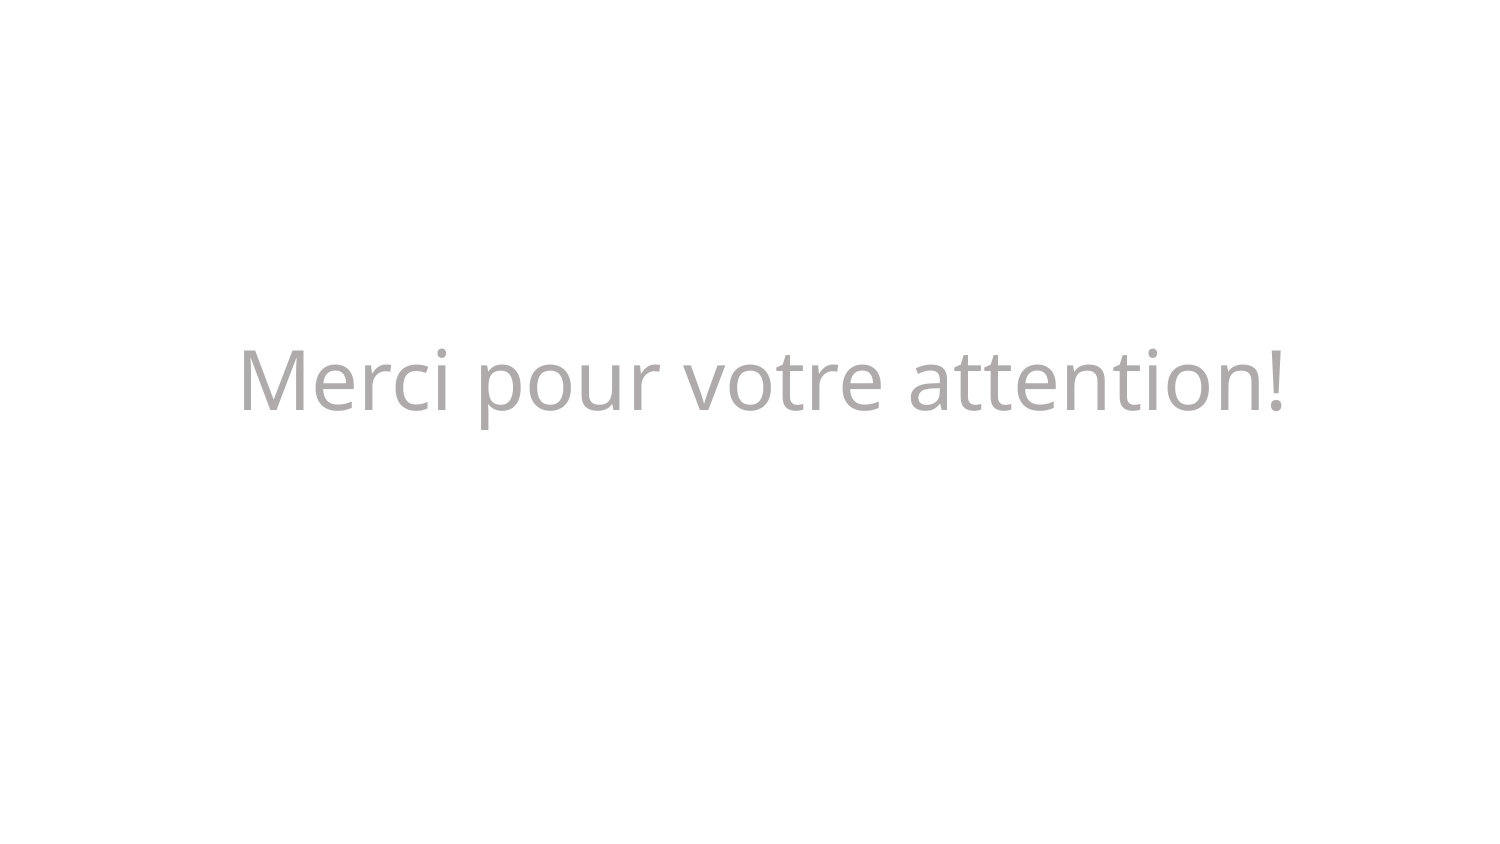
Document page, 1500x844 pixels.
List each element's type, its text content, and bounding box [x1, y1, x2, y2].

text_box Merci pour votre attention! [24, 311, 1500, 444]
